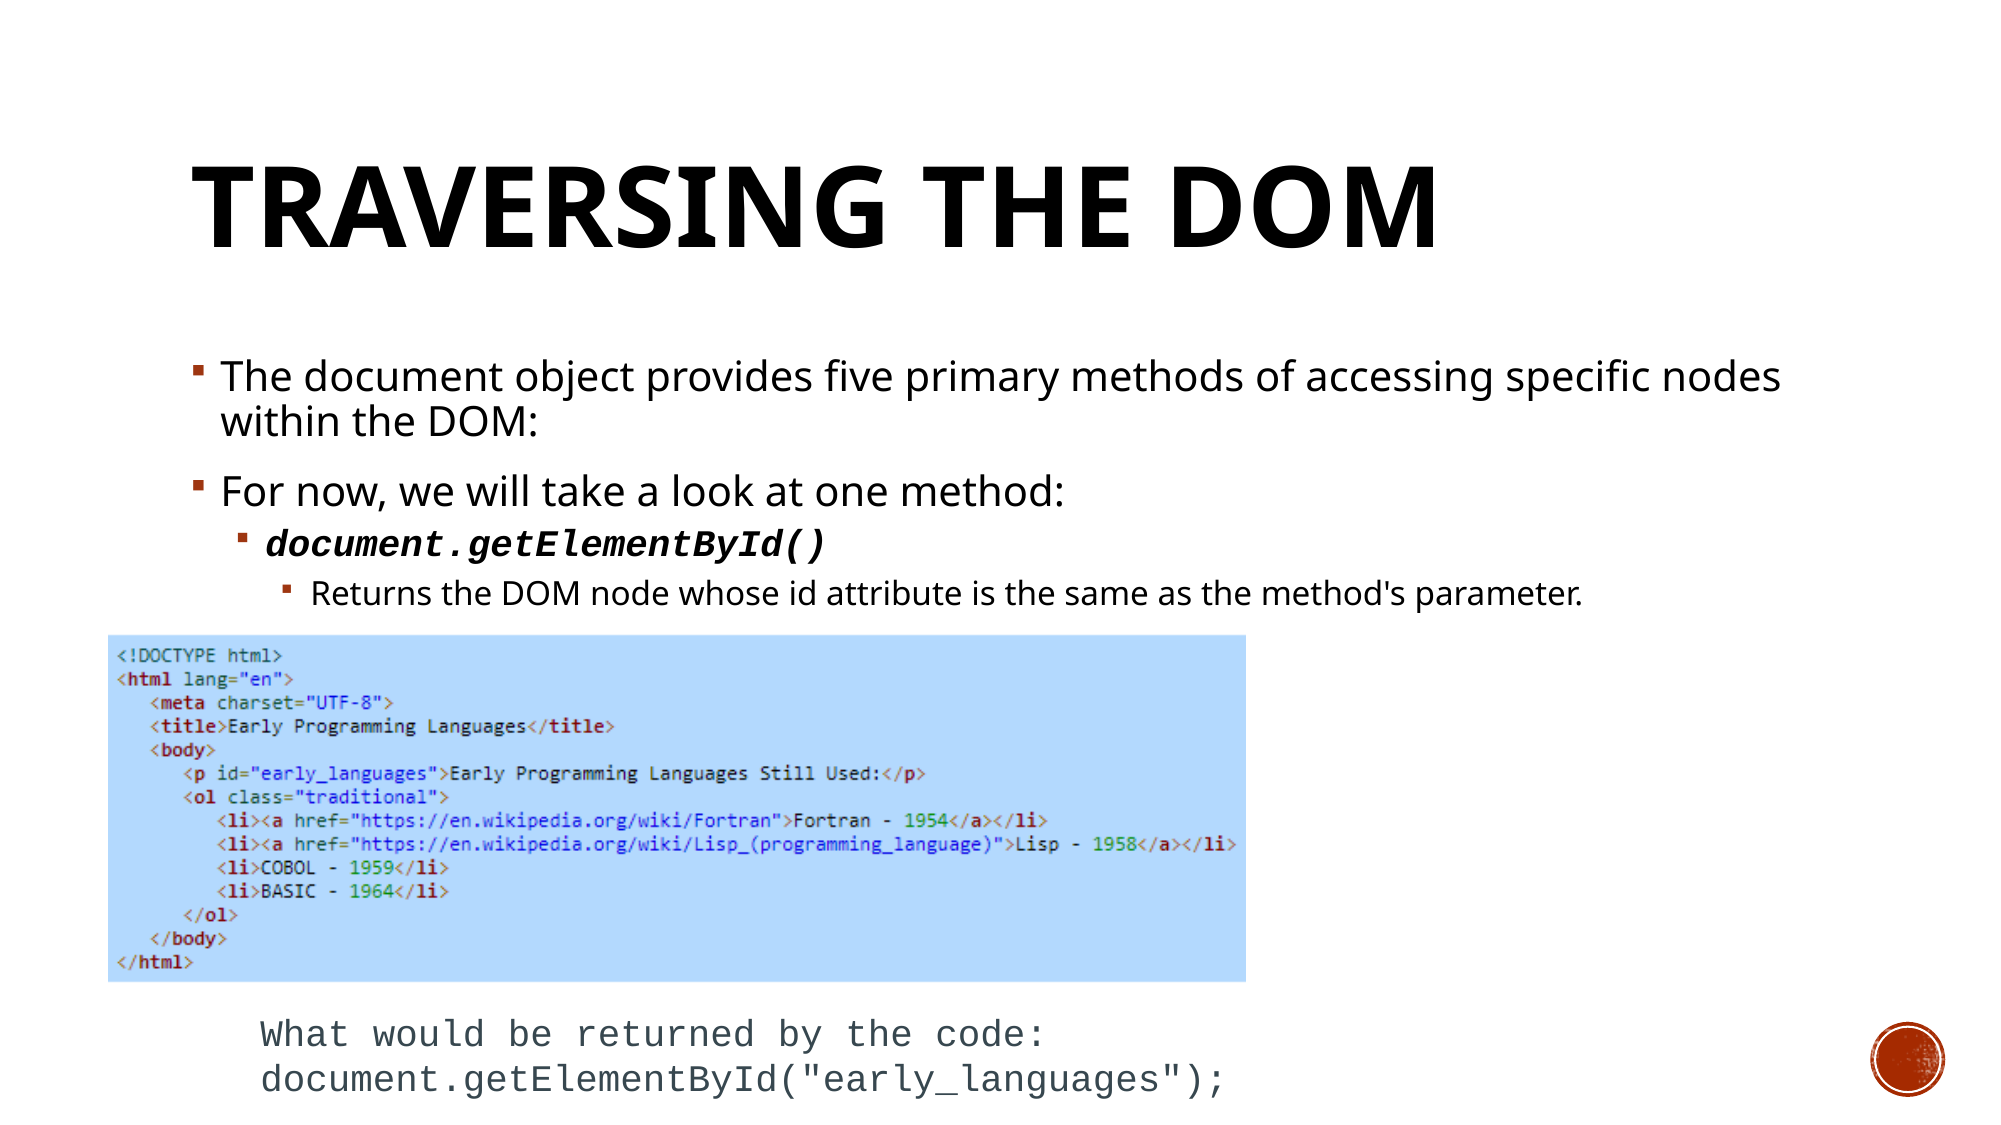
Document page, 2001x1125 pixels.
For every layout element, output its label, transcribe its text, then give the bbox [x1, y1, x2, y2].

title Traversing the DOM [175, 79, 1826, 344]
picture [108, 632, 1246, 989]
text_box What would be returned by the code: document.getElementById("early_languages"); [245, 1001, 1243, 1125]
list The document object provides five primary methods of accessing specific nodes within the DOM: For now, we will take a look at one method: document.getElementById() Returns the DOM node whose id attribute is the same as the method's parameter. [175, 348, 1826, 1013]
